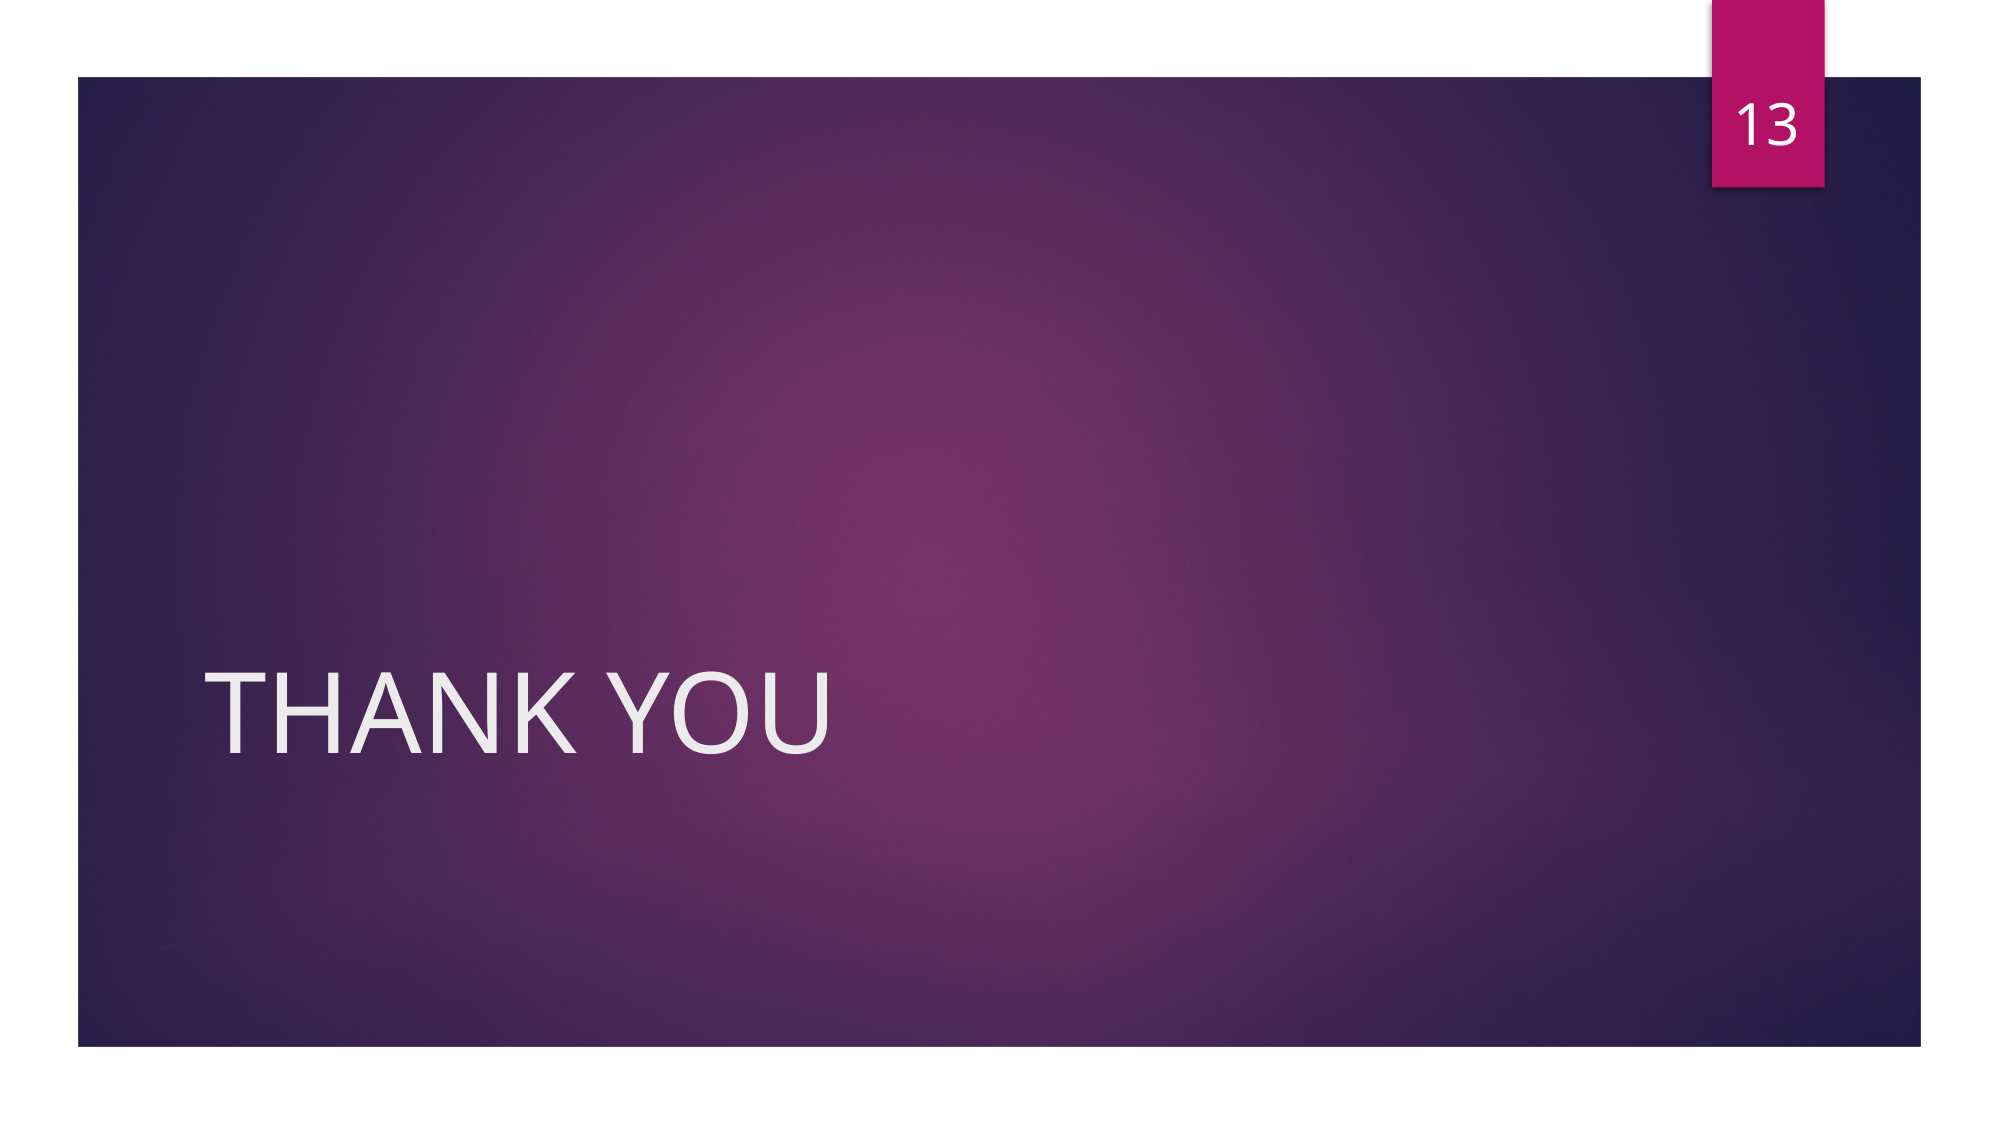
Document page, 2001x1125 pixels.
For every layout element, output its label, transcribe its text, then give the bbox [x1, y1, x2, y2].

slide_number 13 [1698, 48, 1836, 175]
title THANK YOU [189, 344, 1638, 784]
